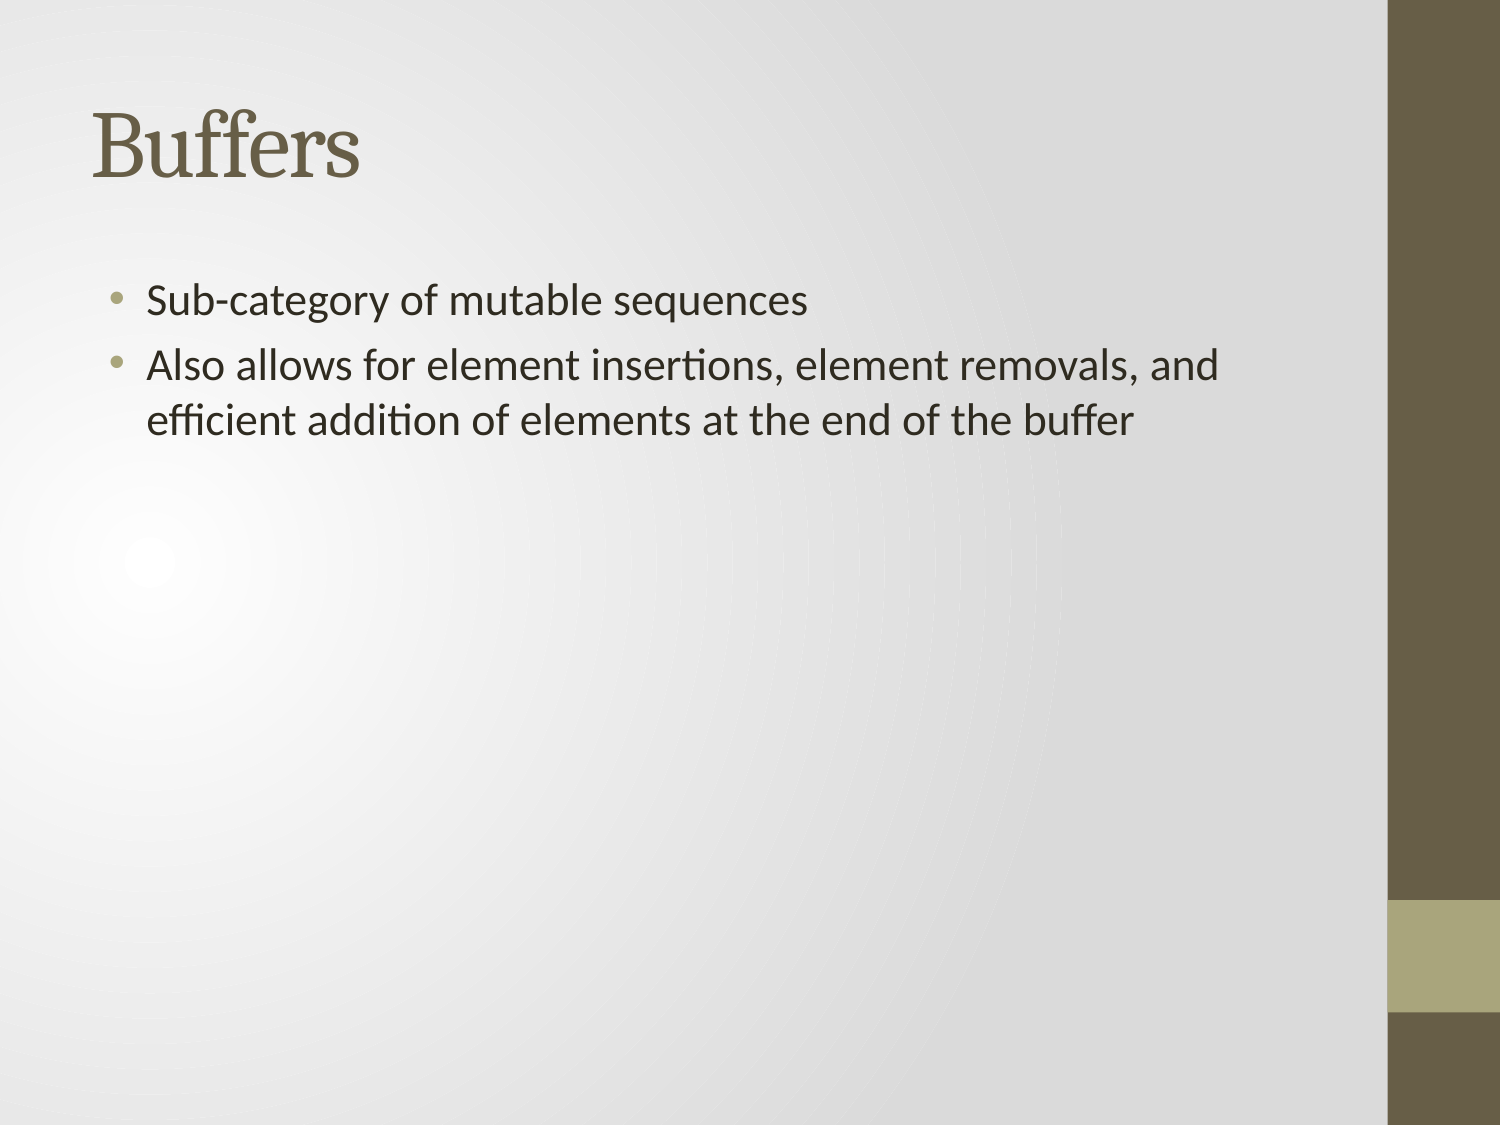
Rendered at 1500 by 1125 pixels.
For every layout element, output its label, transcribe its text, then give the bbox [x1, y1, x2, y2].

title Buffers [75, 45, 1325, 233]
list Sub-category of mutable sequences Also allows for element insertions, element removals, and efficient addition of elements at the end of the buffer [75, 262, 1325, 1050]
